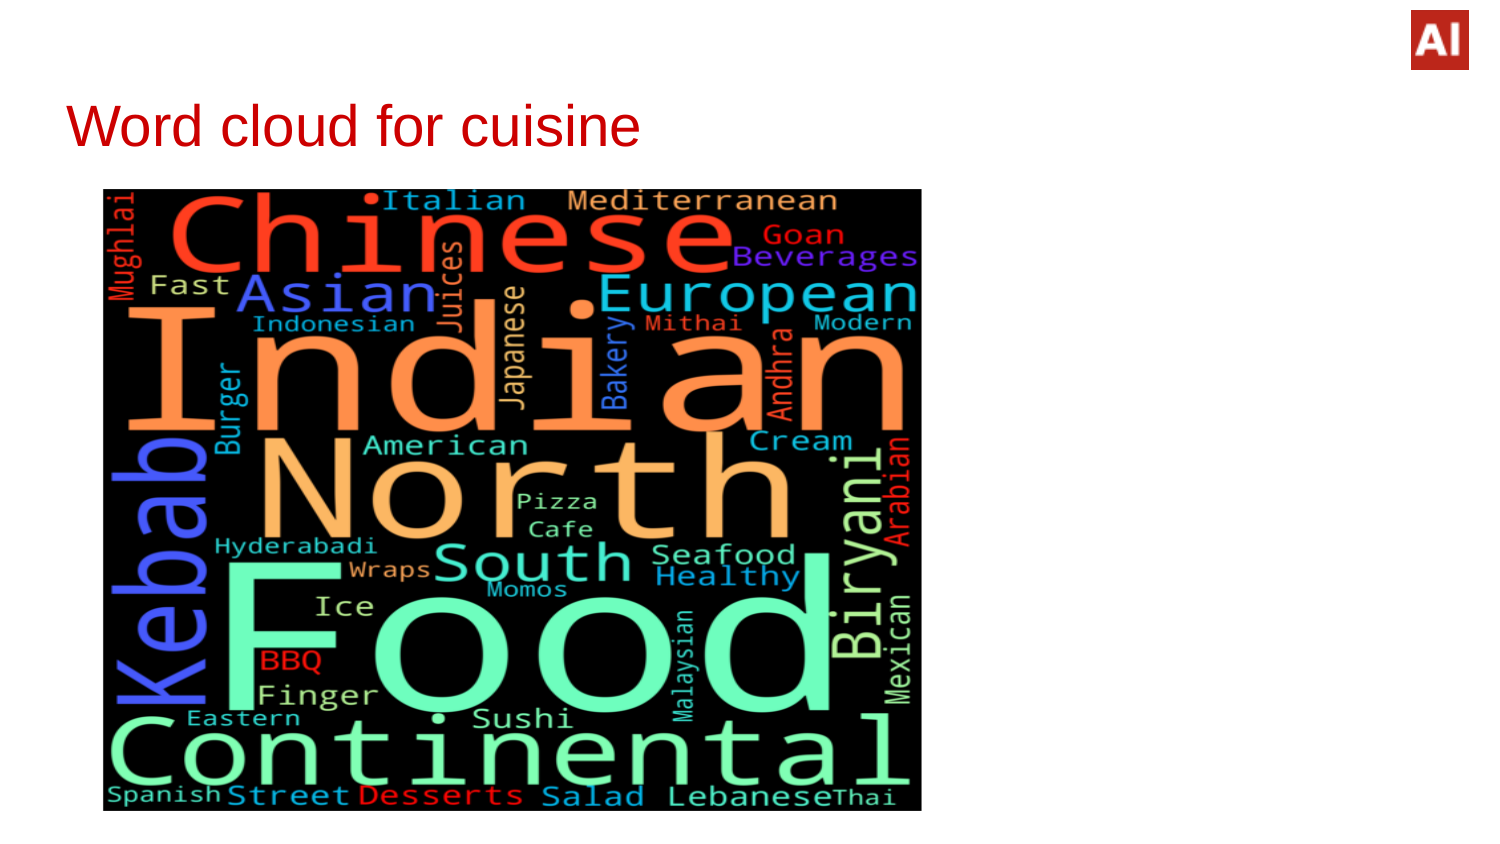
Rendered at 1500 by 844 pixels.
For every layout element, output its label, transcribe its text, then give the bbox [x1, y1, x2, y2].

picture [90, 179, 935, 822]
title Word cloud for cuisine [51, 72, 1449, 167]
picture [1411, 10, 1469, 70]
